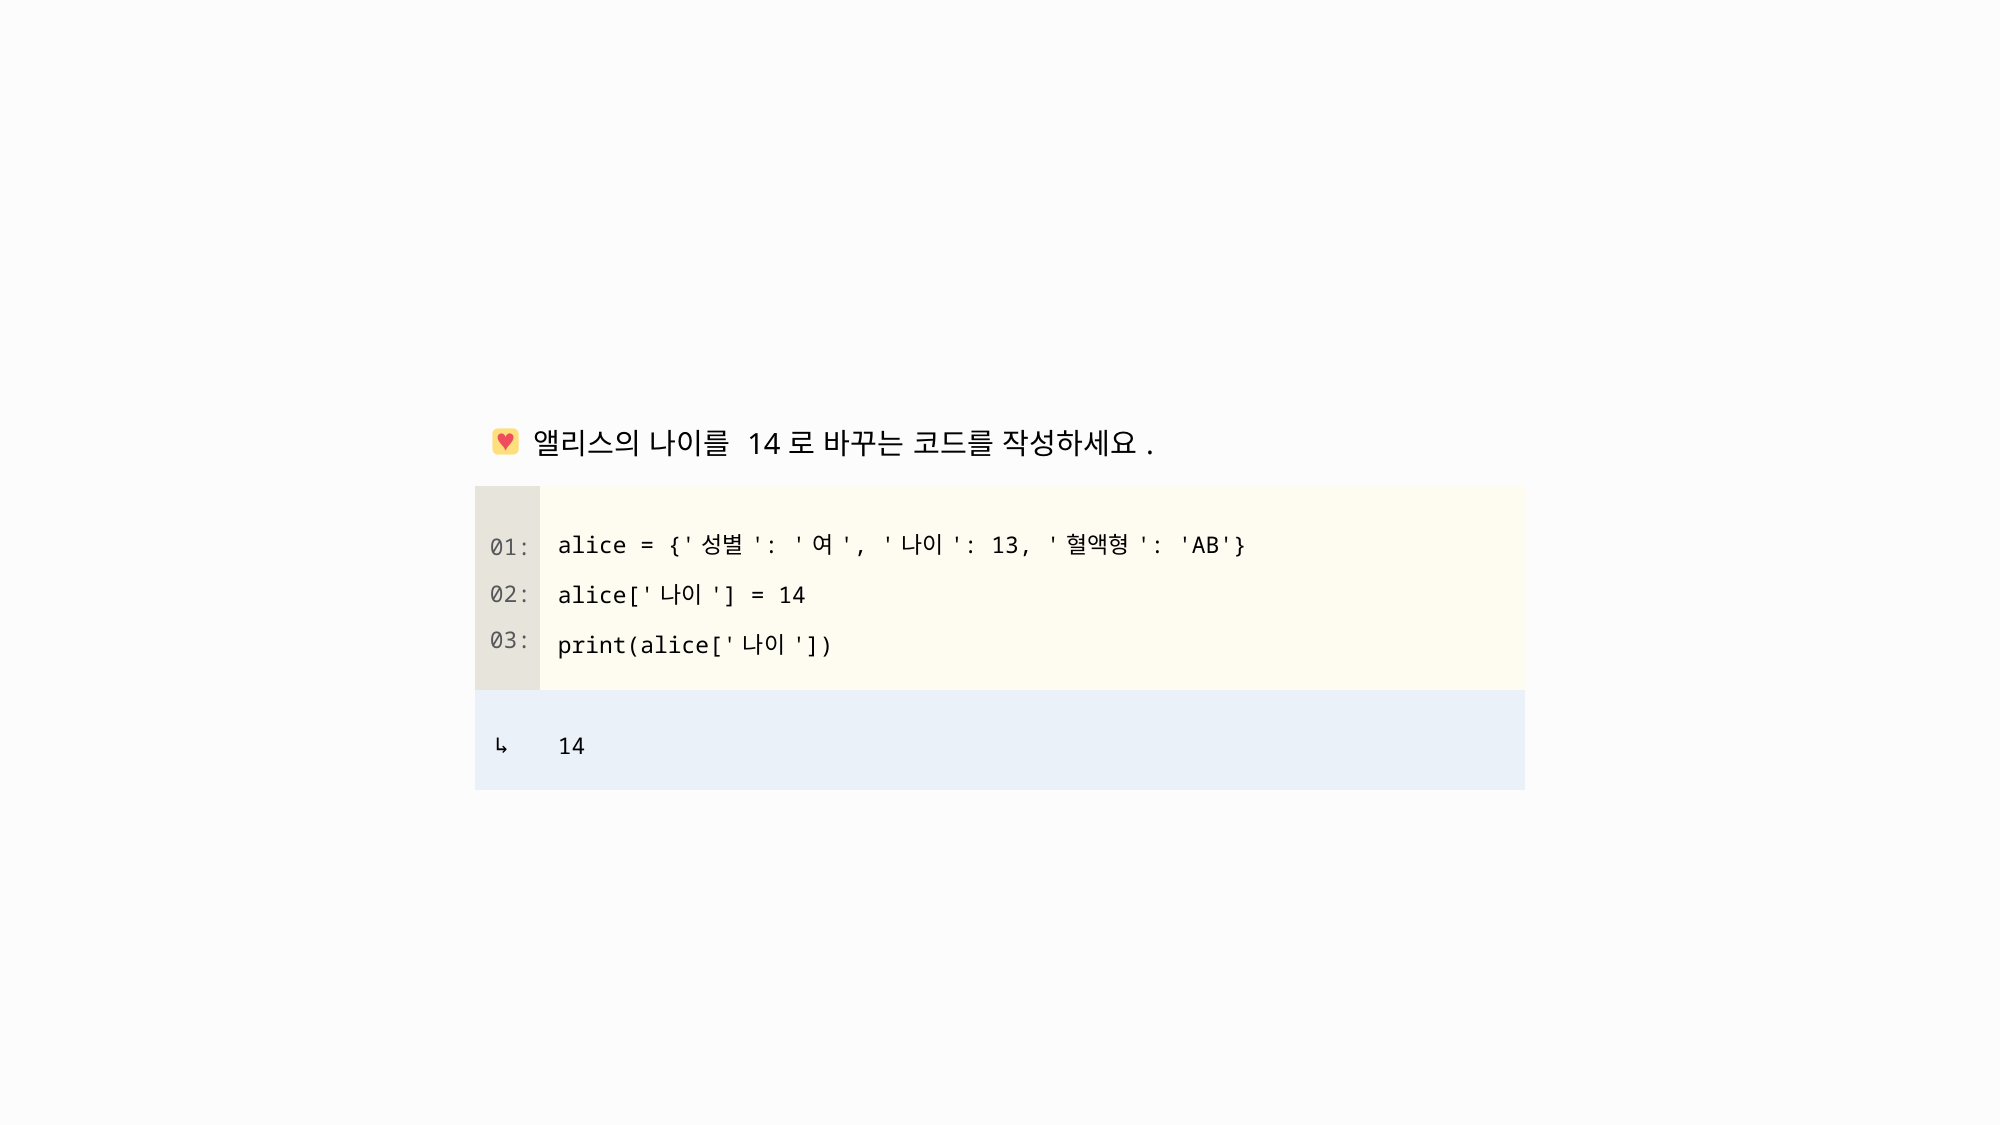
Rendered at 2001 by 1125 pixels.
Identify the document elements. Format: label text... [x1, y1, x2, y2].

table_cell ↳ [475, 690, 540, 790]
table_cell 01: 02: 03: [475, 486, 540, 690]
table_header 앨리스의 나이를 14로 바꾸는 코드를 작성하세요. [475, 393, 1525, 486]
table_cell alice = {'성별': '여', '나이': 13, '혈액형': 'AB'} alice['나이'] = 14 print(alice['나이']) [540, 486, 1525, 690]
table_cell 14 [540, 690, 1525, 790]
picture [492, 428, 519, 455]
